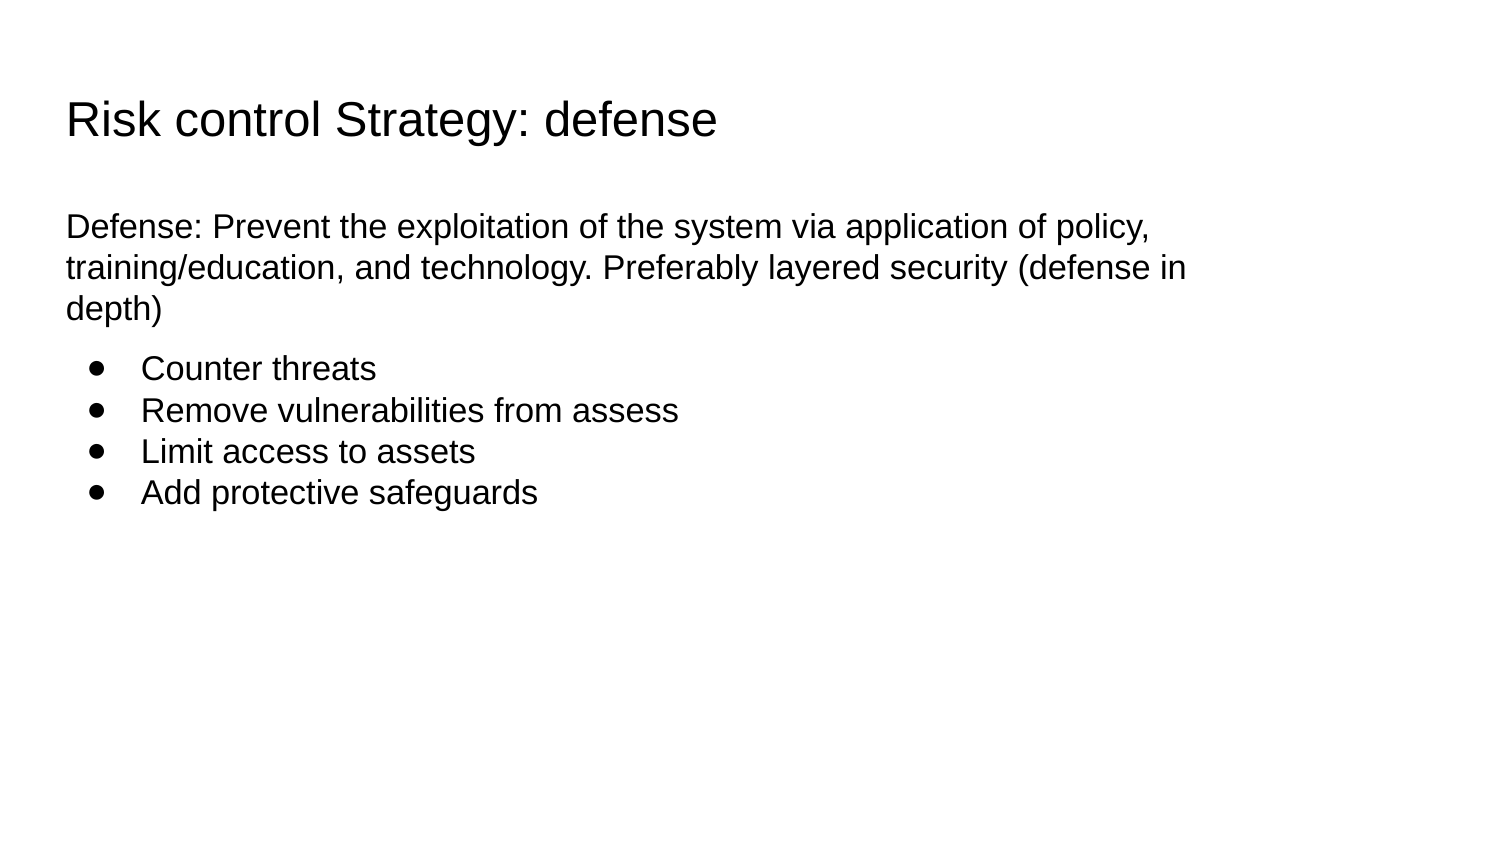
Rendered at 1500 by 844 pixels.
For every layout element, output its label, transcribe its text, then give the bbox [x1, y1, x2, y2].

text_box Risk control Strategy: defense [51, 72, 1449, 167]
text_box Defense: Prevent the exploitation of the system via application of policy, training/education, and technology. Preferably layered security (defense in depth) Counter threats Remove vulnerabilities from assess Limit access to assets Add protective safeguards [51, 189, 1274, 750]
